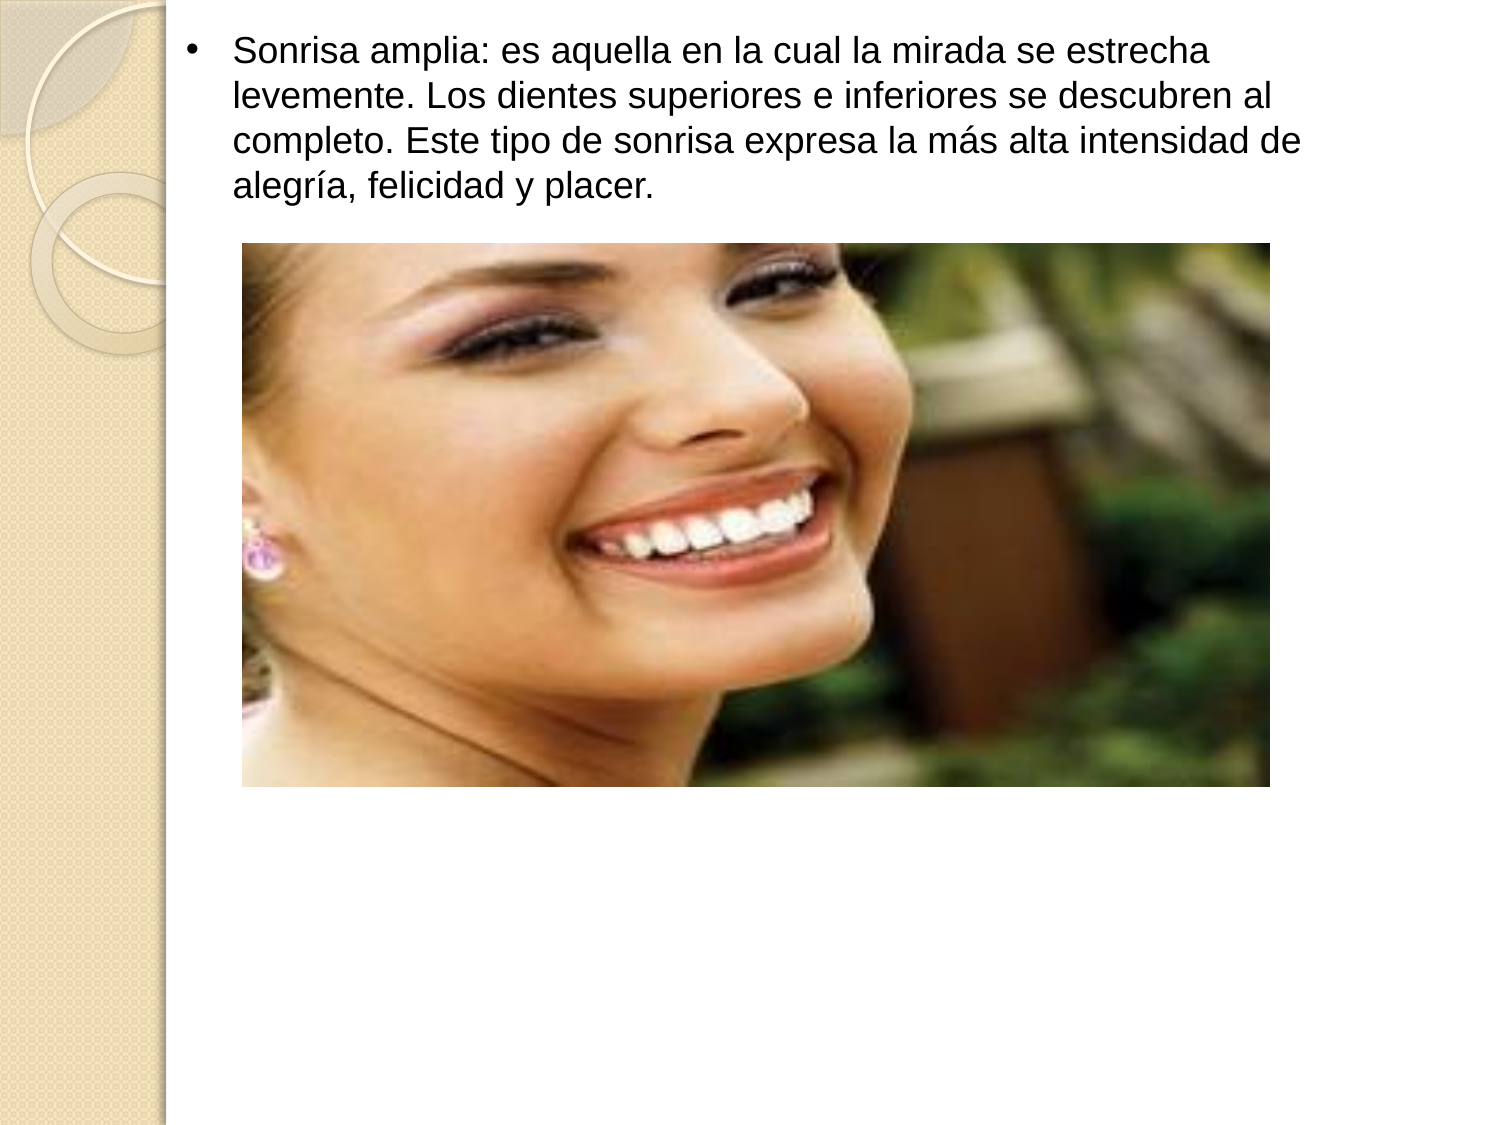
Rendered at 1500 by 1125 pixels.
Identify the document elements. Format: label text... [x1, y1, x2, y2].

text_box Sonrisa amplia: es aquella en la cual la mirada se estrecha levemente. Los dientes superiores e inferiores se descubren al completo. Este tipo de sonrisa expresa la más alta intensidad de alegría, felicidad y placer. [171, 19, 1317, 214]
picture [241, 243, 1270, 788]
